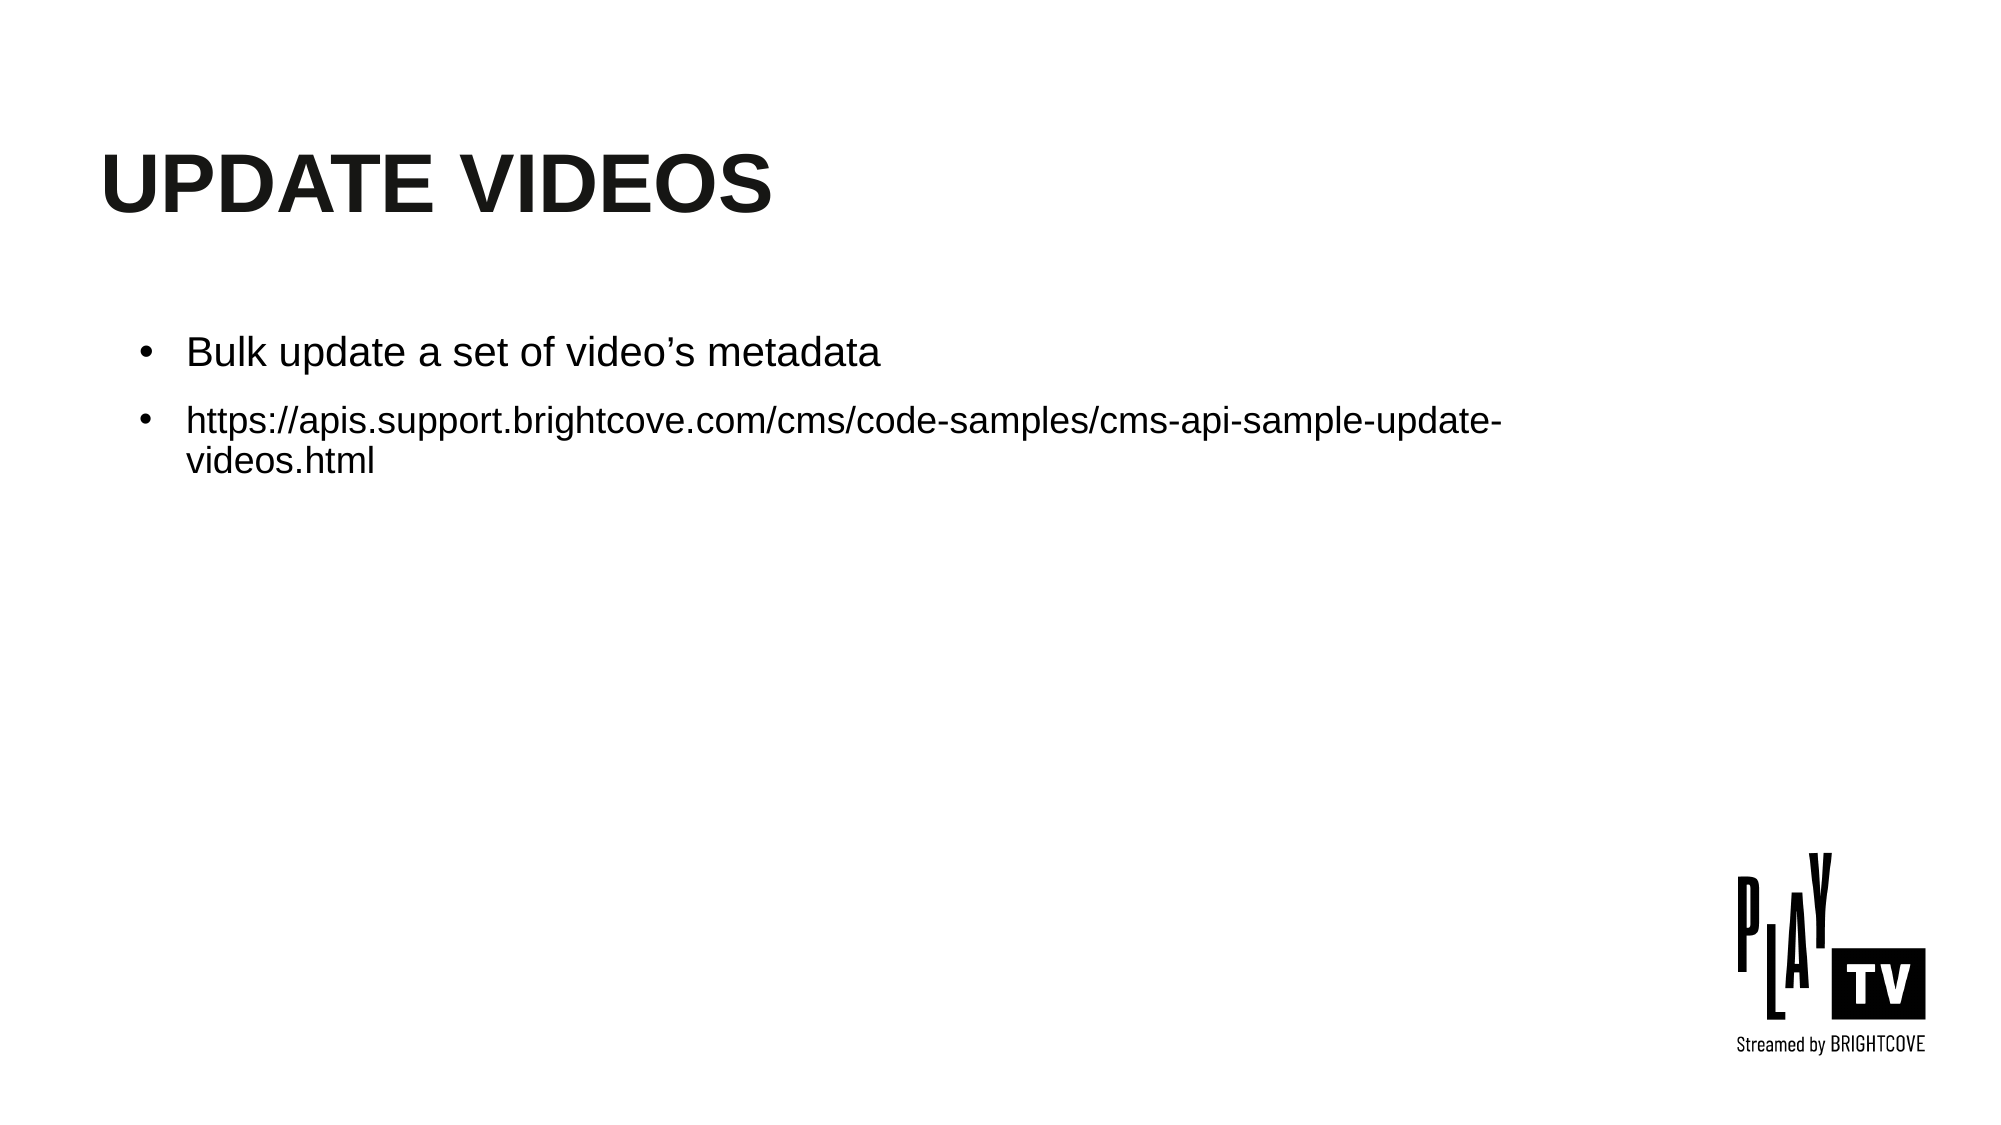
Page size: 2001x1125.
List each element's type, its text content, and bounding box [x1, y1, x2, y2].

list Bulk update a set of video’s metadata https://apis.support.brightcove.com/cms/code-samples/cms-api-sample-update-videos.html [101, 331, 1666, 872]
picture [1681, 804, 1982, 1104]
text_box UPDATE VIDEOS [100, 140, 1901, 208]
